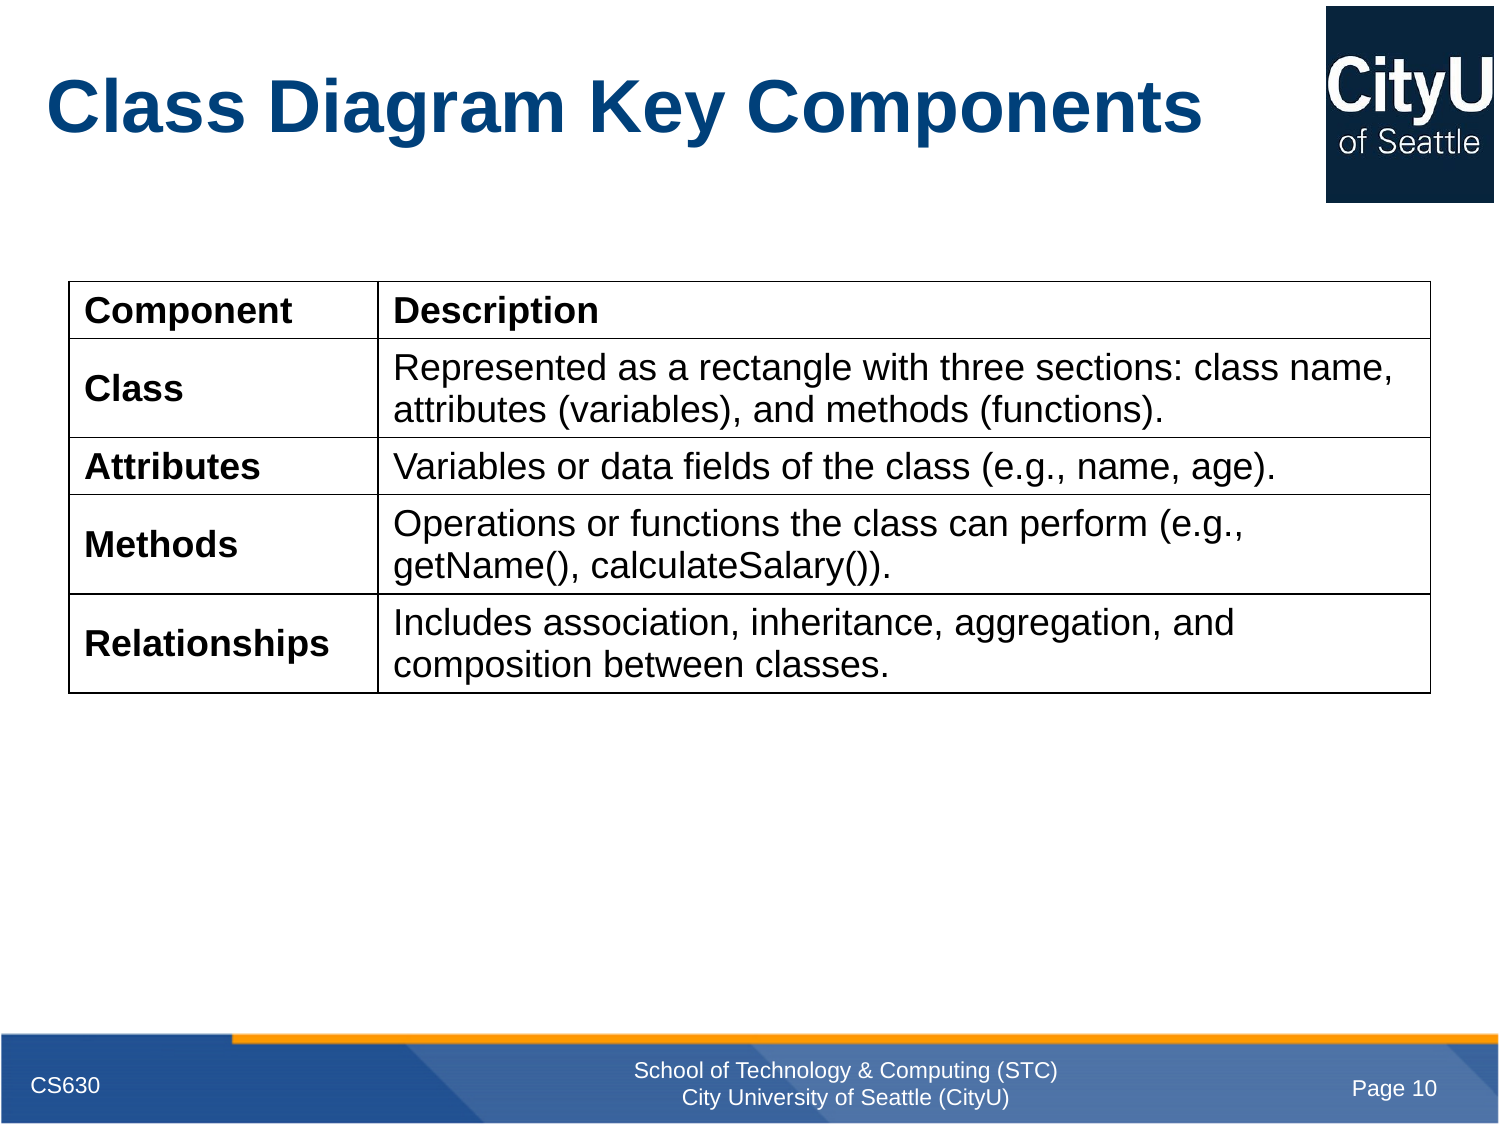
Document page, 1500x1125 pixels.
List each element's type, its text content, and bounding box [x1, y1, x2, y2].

table_cell Includes association, inheritance, aggregation, and composition between classes. [379, 595, 1430, 692]
table_cell Operations or functions the class can perform (e.g., getName(), calculateSalary()). [379, 495, 1430, 593]
table_cell Class [70, 339, 377, 437]
table_cell Relationships [70, 595, 377, 692]
table_header Description [379, 282, 1430, 338]
picture [1326, 6, 1494, 203]
title Class Diagram Key Components [31, 49, 1394, 213]
table_cell Methods [70, 495, 377, 593]
picture [0, 1032, 1500, 1125]
table_cell Attributes [70, 438, 377, 494]
table_cell Variables or data fields of the class (e.g., name, age). [379, 438, 1430, 494]
table_cell Represented as a rectangle with three sections: class name, attributes (variables), and methods (functions). [379, 339, 1430, 437]
table_header Component [70, 282, 377, 338]
